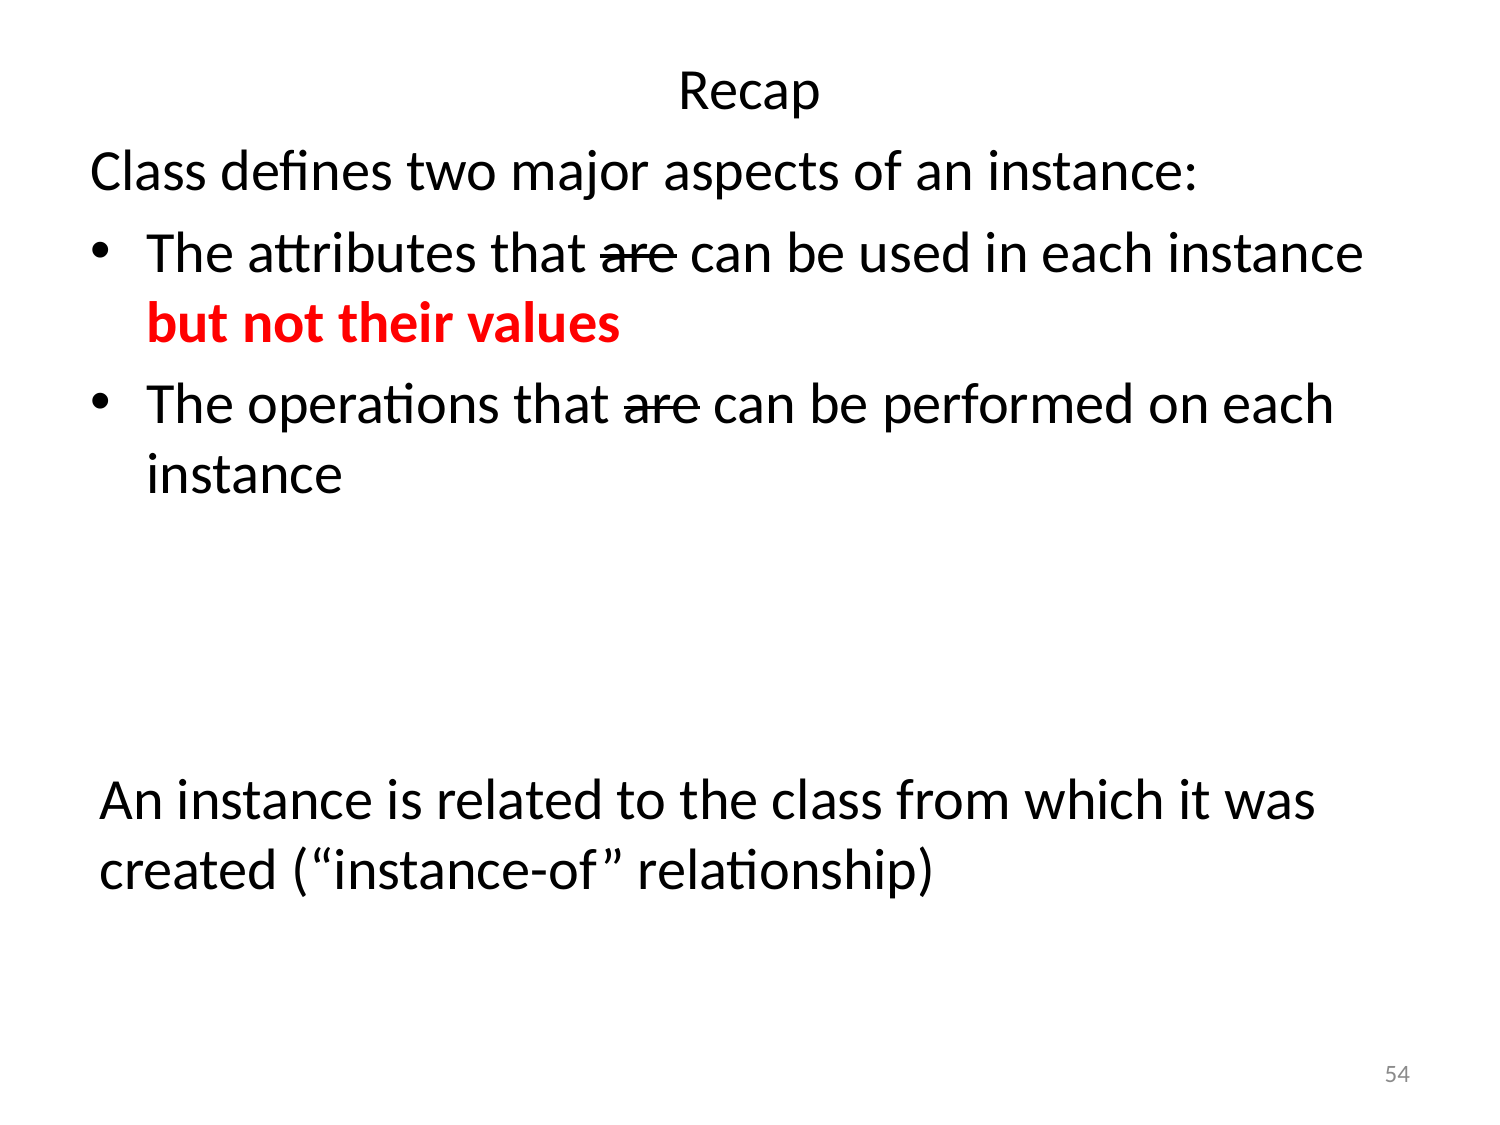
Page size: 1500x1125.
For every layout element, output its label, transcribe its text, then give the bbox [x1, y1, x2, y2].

list Recap Class defines two major aspects of an instance: The attributes that are can be used in each instance but not their values The operations that are can be performed on each instance Only operation performed on the class: constructor An instance is related to the class from which it was created (“instance-of” relationship) [75, 43, 1425, 1005]
slide_number 54 [1074, 1042, 1425, 1103]
